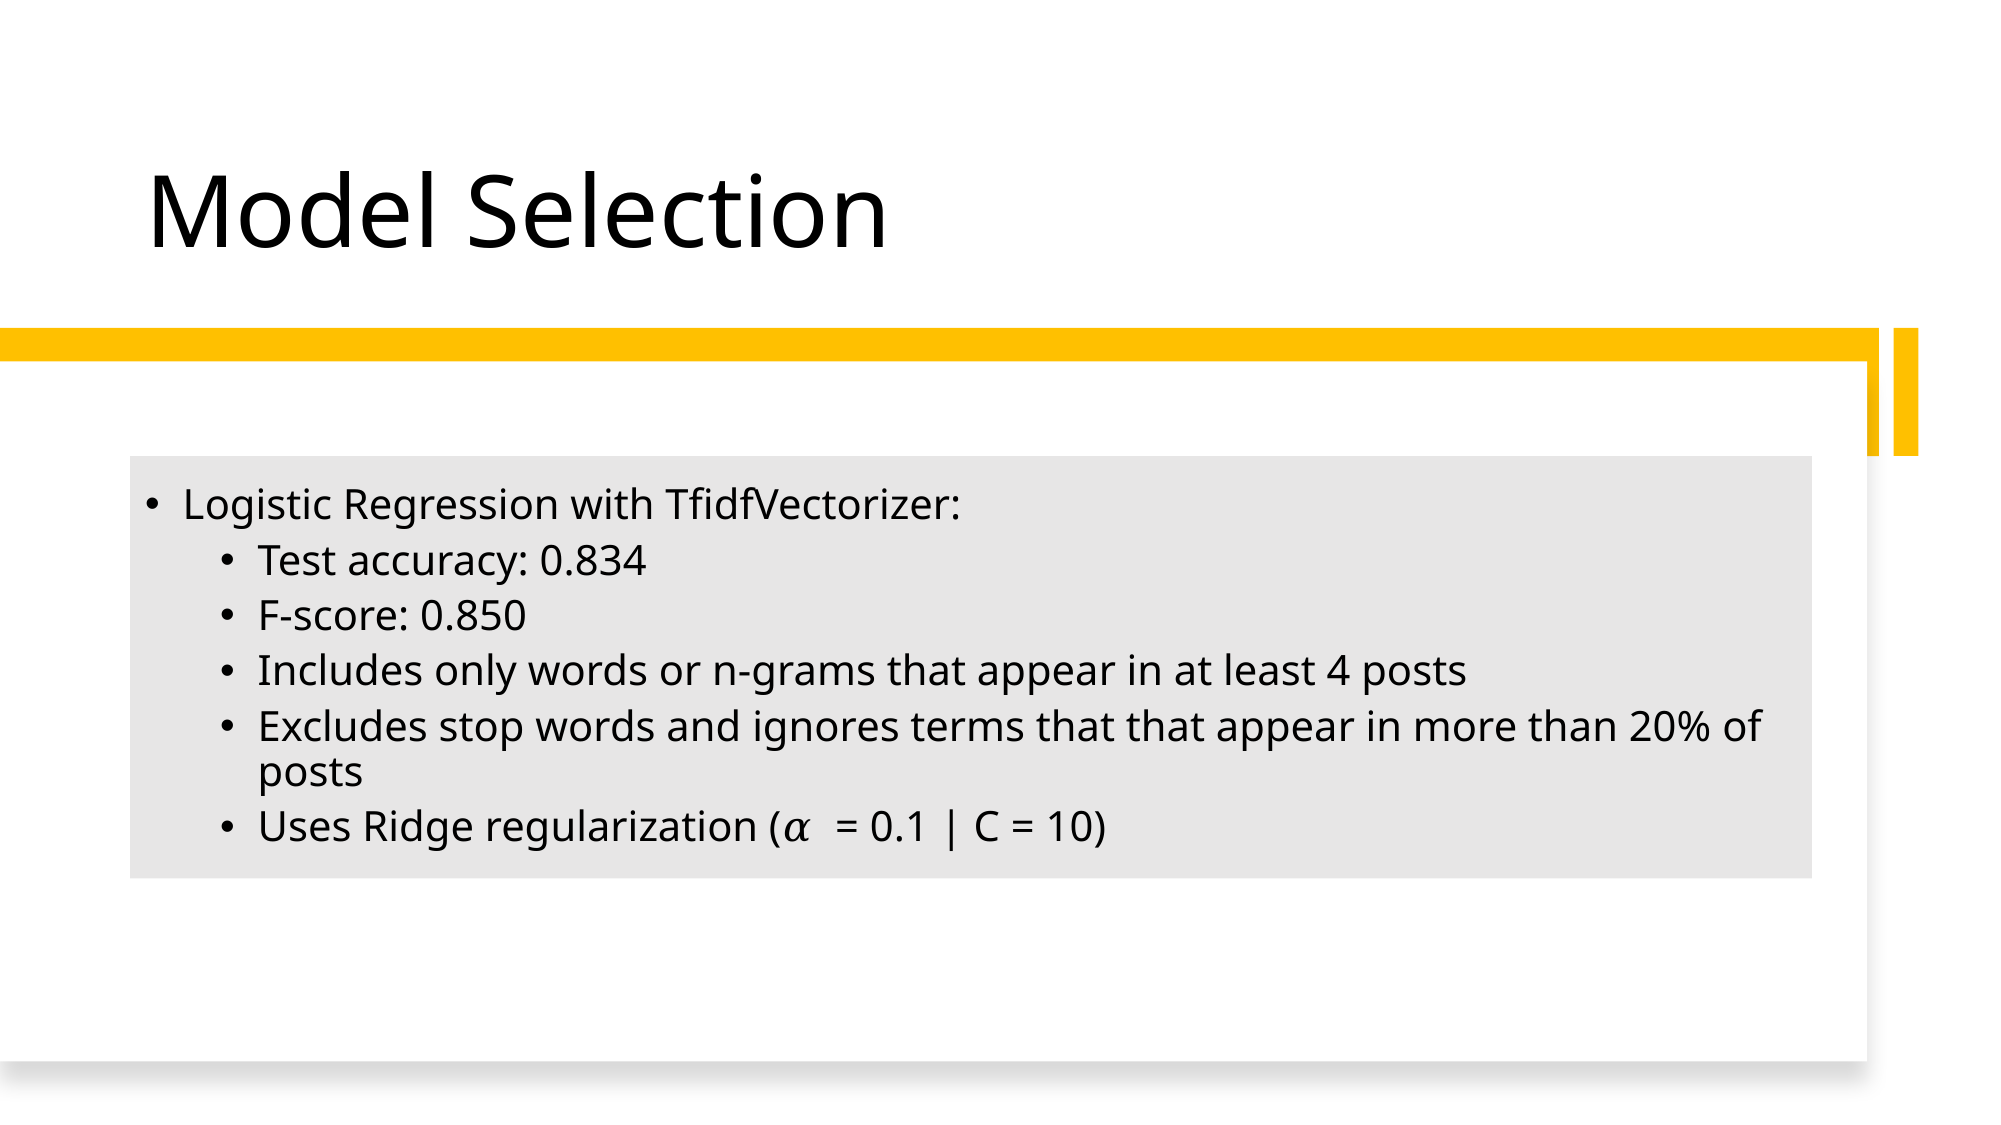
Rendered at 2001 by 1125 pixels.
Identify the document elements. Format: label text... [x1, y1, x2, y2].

text_box [0, 360, 1868, 1062]
text_box [0, 0, 2000, 1125]
list Logistic Regression with TfidfVectorizer: Test accuracy: 0.834 F-score: 0.850 Includes only words or n-grams that appear in at least 4 posts Excludes stop words and ignores terms that that appear in more than 20% of posts Uses Ridge regularization (𝛼 = 0.1 | C = 10) [130, 456, 1812, 879]
text_box [0, 327, 1880, 404]
text_box [1893, 327, 1919, 457]
title Model Selection [130, 63, 1782, 277]
